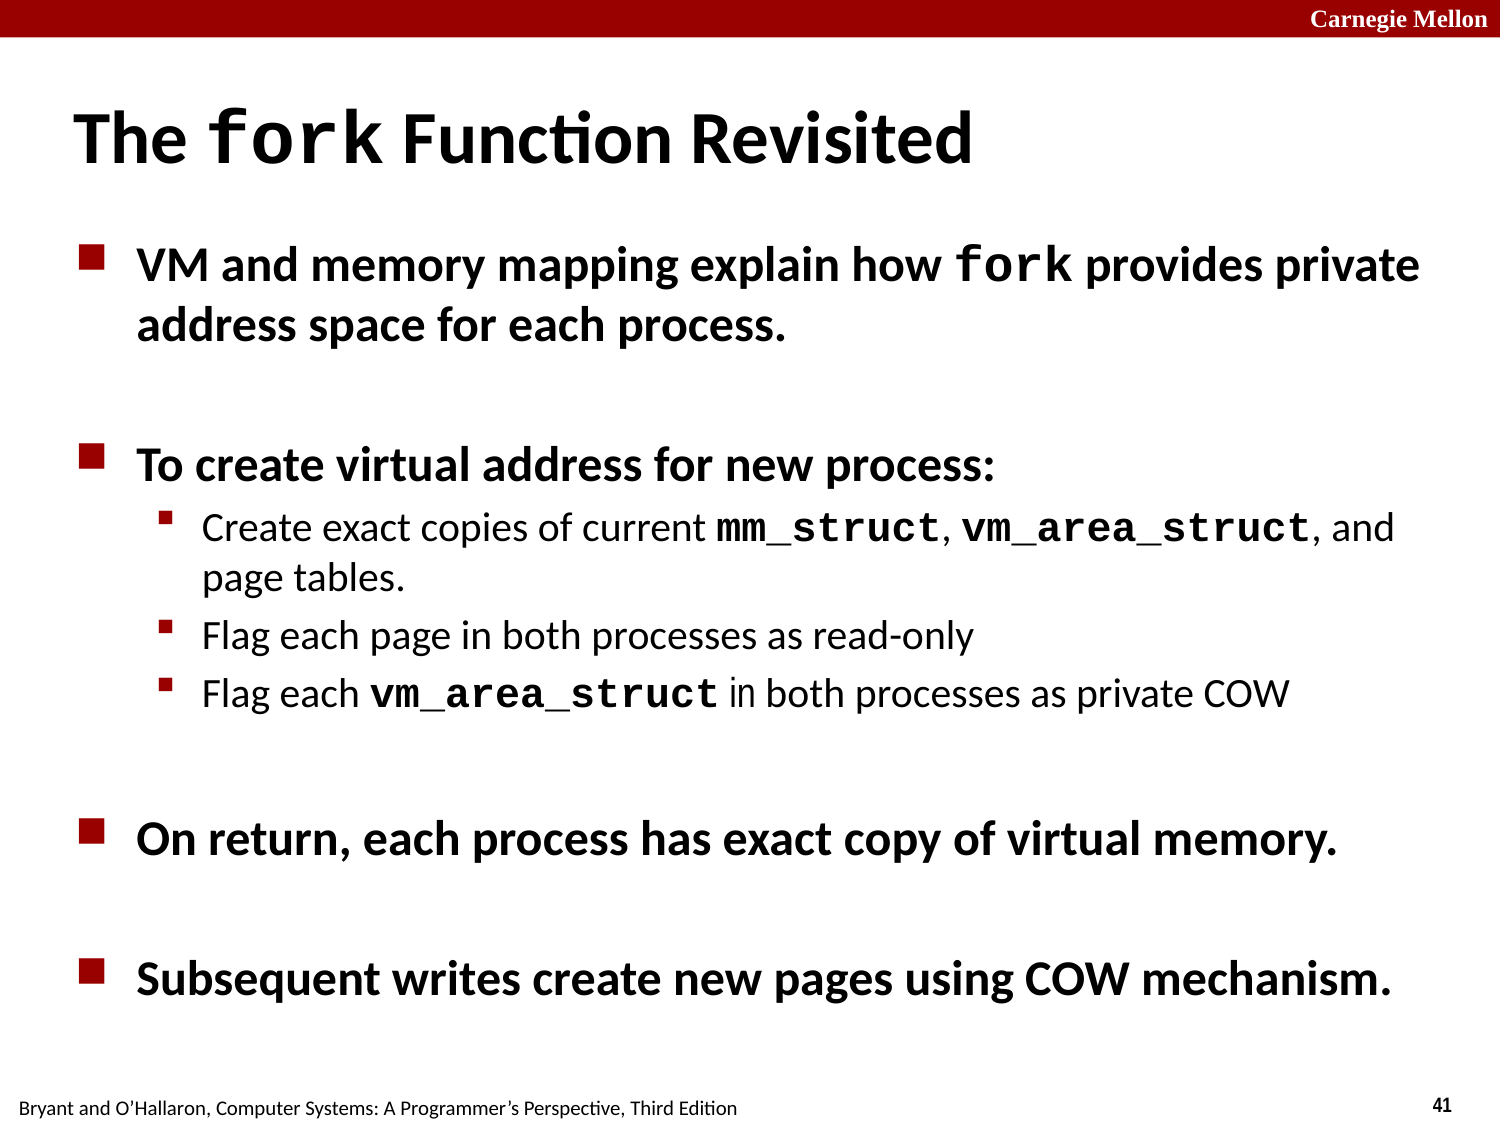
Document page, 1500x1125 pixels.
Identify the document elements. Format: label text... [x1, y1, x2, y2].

title The fork Function Revisited [58, 71, 1305, 197]
list VM and memory mapping explain how fork provides private address space for each process. To create virtual address for new process: Create exact copies of current mm_struct, vm_area_struct, and page tables. Flag each page in both processes as read-only Flag each vm_area_struct in both processes as private COW On return, each process has exact copy of virtual memory. Subsequent writes create new pages using COW mechanism. [64, 223, 1463, 1040]
